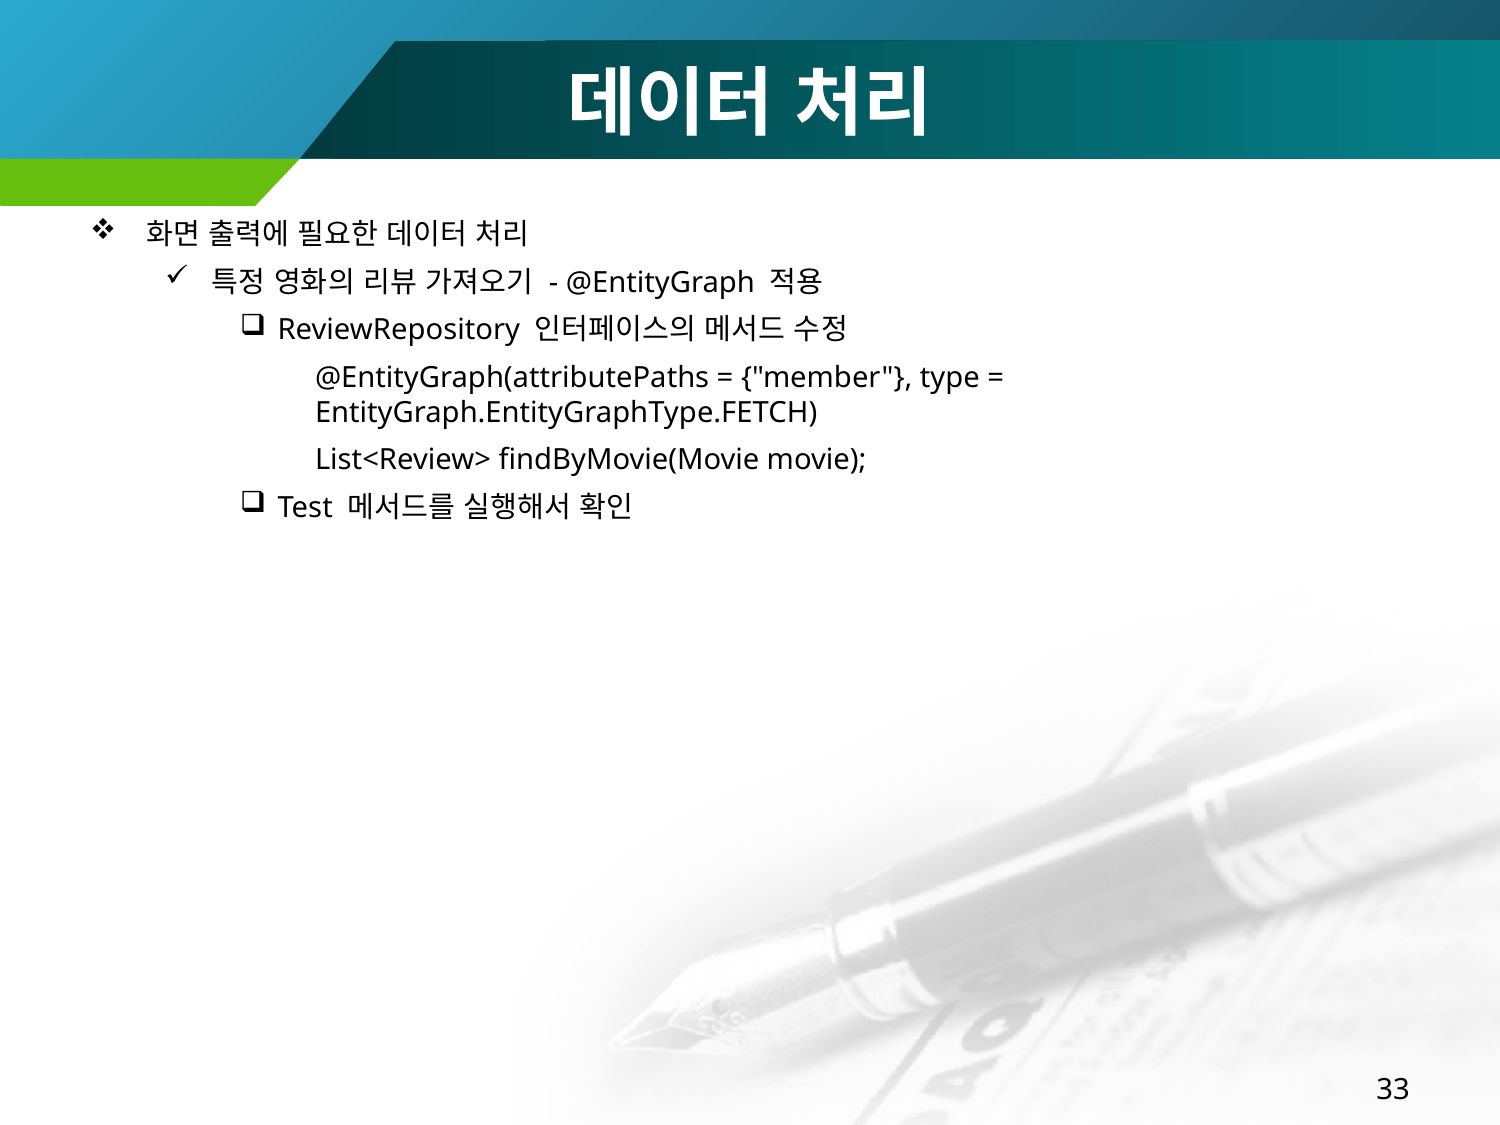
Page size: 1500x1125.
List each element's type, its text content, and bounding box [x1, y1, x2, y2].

title 데이터 처리 [0, 36, 1500, 163]
slide_number 33 [1074, 1062, 1426, 1103]
list 화면 출력에 필요한 데이터 처리 특정 영화의 리뷰 가져오기 - @EntityGraph 적용 ReviewRepository 인터페이스의 메서드 수정 @EntityGraph(attributePaths = {"member"}, type = EntityGraph.EntityGraphType.FETCH) List<Review> findByMovie(Movie movie); Test 메서드를 실행해서 확인 [74, 207, 1426, 1088]
picture [490, 448, 1500, 1125]
